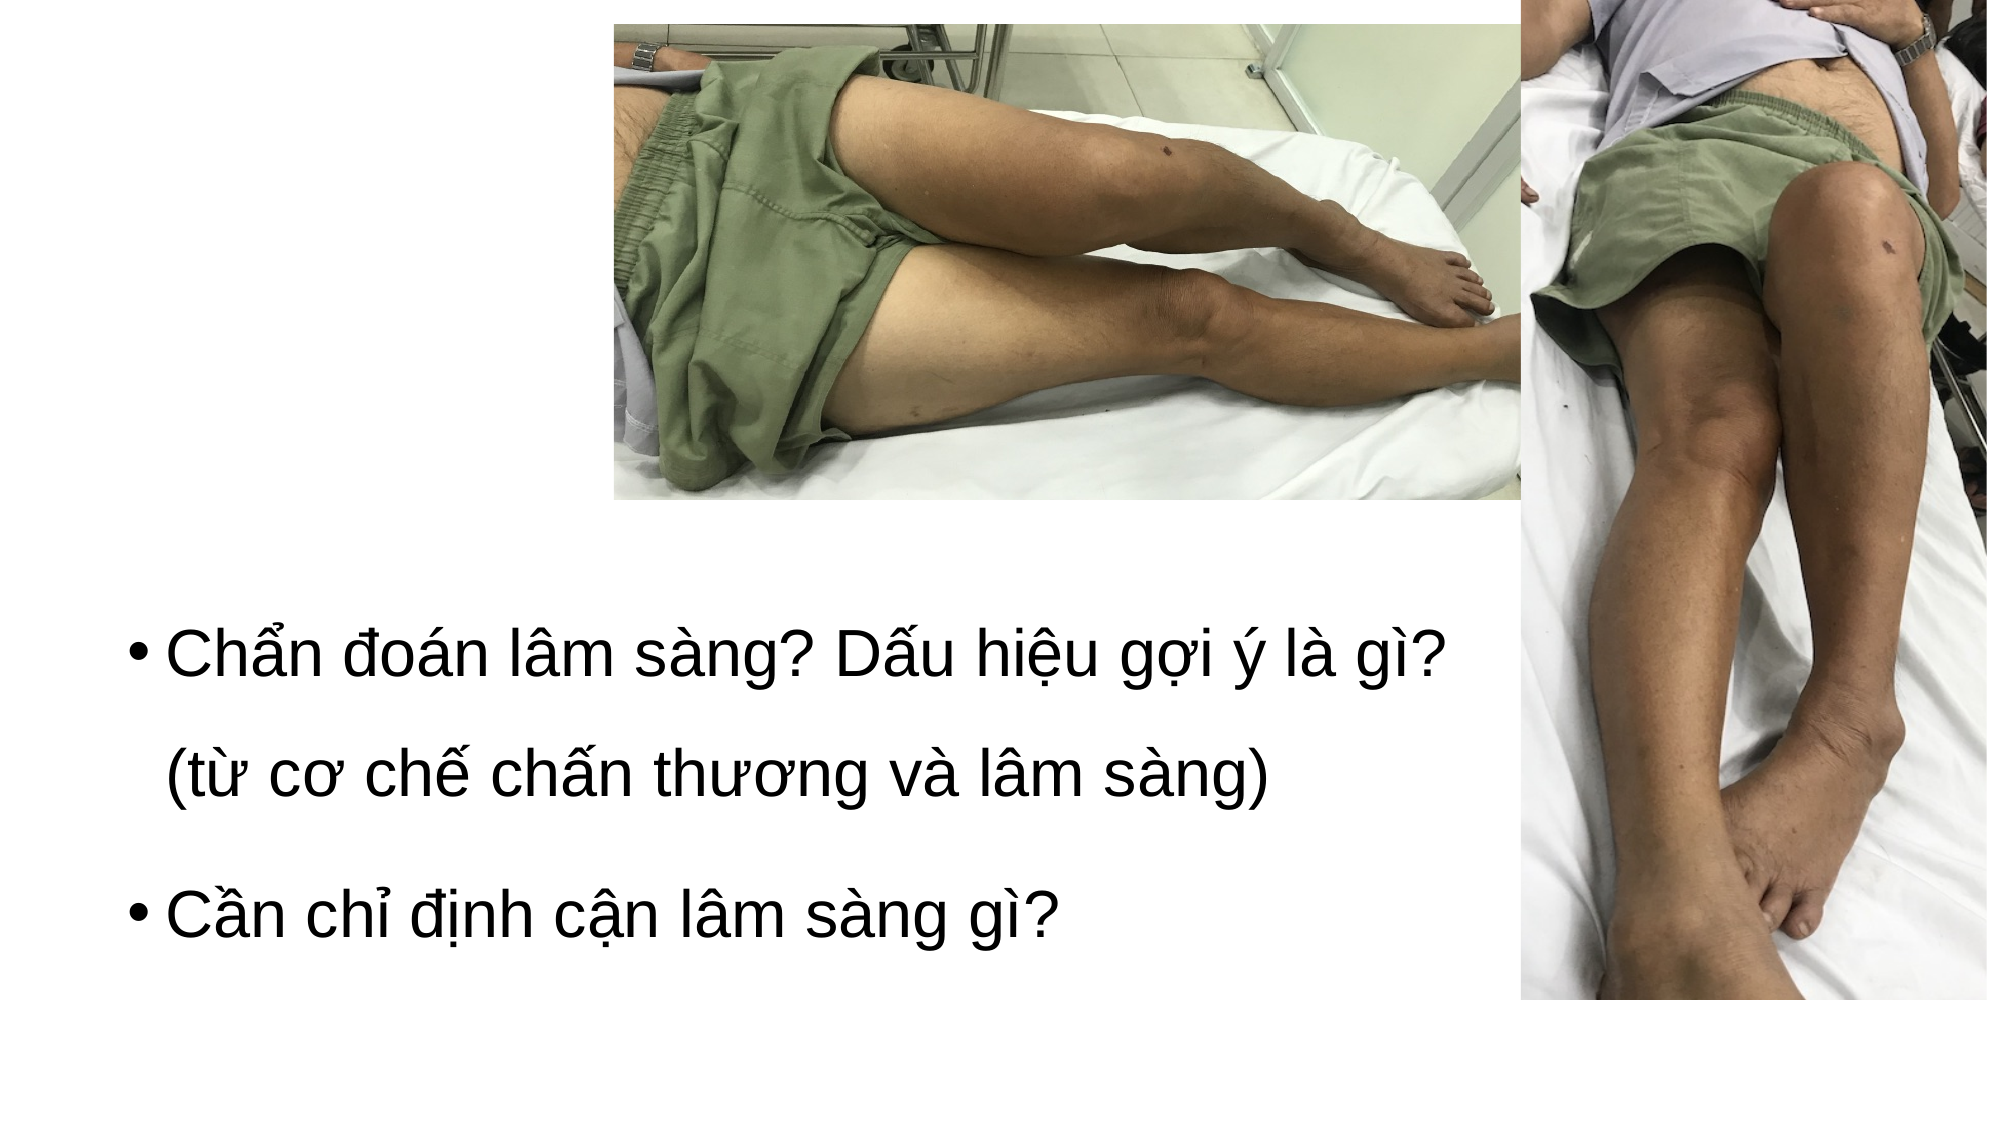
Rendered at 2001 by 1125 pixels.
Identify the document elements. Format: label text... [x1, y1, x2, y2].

picture [613, 0, 1987, 1000]
list Chẩn đoán lâm sàng? Dấu hiệu gợi ý là gì? (từ cơ chế chấn thương và lâm sàng) Cần chỉ định cận lâm sàng gì? [112, 562, 1477, 1125]
